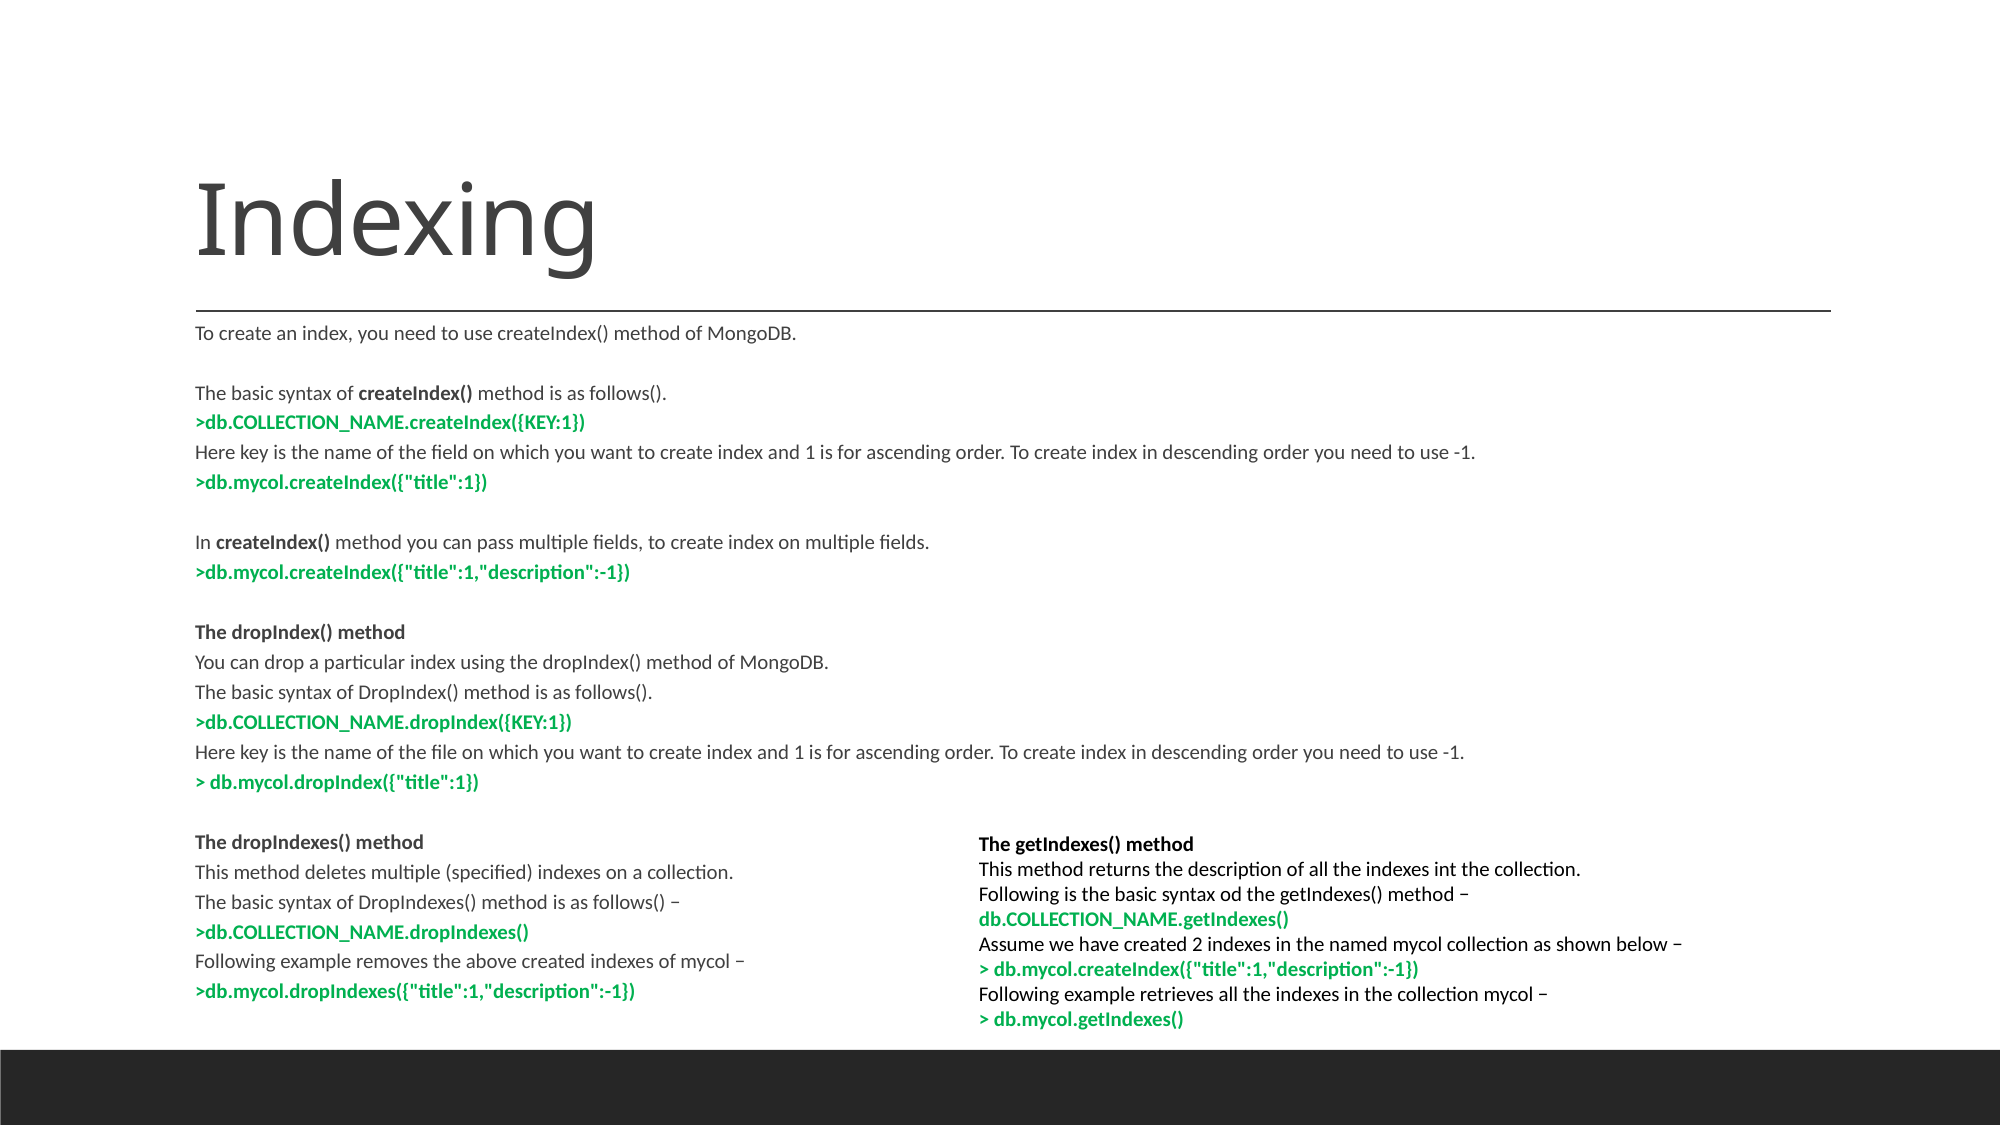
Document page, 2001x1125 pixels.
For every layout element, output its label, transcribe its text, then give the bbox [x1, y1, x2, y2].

list To create an index, you need to use createIndex() method of MongoDB. The basic syntax of createIndex() method is as follows(). >db.COLLECTION_NAME.createIndex({KEY:1}) Here key is the name of the field on which you want to create index and 1 is for ascending order. To create index in descending order you need to use -1. >db.mycol.createIndex({"title":1}) In createIndex() method you can pass multiple fields, to create index on multiple fields. >db.mycol.createIndex({"title":1,"description":-1}) The dropIndex() method You can drop a particular index using the dropIndex() method of MongoDB. The basic syntax of DropIndex() method is as follows(). >db.COLLECTION_NAME.dropIndex({KEY:1}) Here key is the name of the file on which you want to create index and 1 is for ascending order. To create index in descending order you need to use -1. > db.mycol.dropIndex({"title":1}) The dropIndexes() method This method deletes multiple (specified) indexes on a collection. The basic syntax of DropIndexes() method is as follows() − >db.COLLECTION_NAME.dropIndexes() Following example removes the above created indexes of mycol − >db.mycol.dropIndexes({"title":1,"description":-1}) [180, 306, 1830, 924]
text_box The getIndexes() method This method returns the description of all the indexes int the collection. Following is the basic syntax od the getIndexes() method − db.COLLECTION_NAME.getIndexes() Assume we have created 2 indexes in the named mycol collection as shown below − > db.mycol.createIndex({"title":1,"description":-1}) Following example retrieves all the indexes in the collection mycol − > db.mycol.getIndexes() [963, 823, 1912, 1039]
title Indexing [180, 47, 1830, 285]
